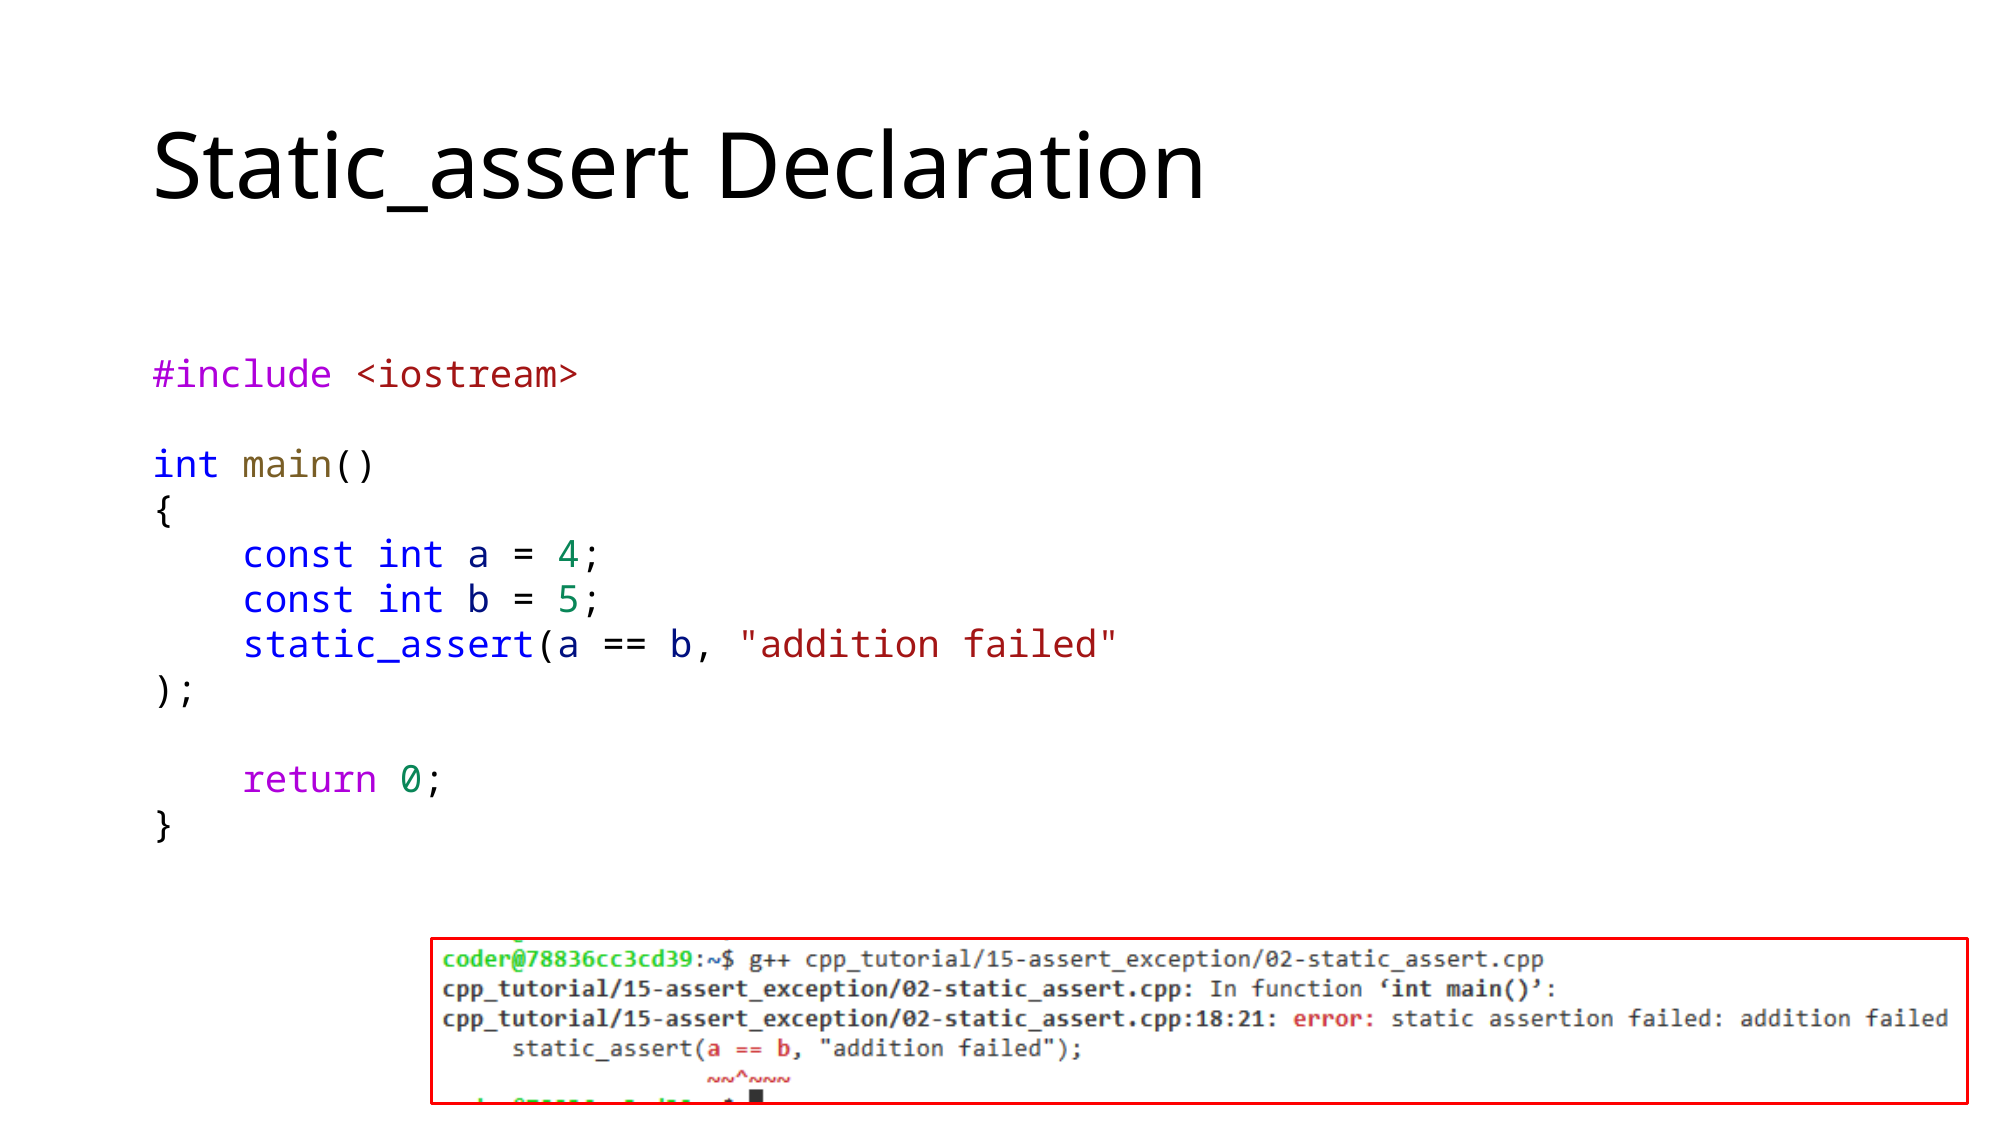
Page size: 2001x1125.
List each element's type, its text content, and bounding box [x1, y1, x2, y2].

text_box #include <iostream> int main() { const int a = 4; const int b = 5; static_assert(a == b, "addition failed"); return 0; } [137, 342, 1138, 853]
picture [432, 939, 1967, 1102]
title Static_assert Declaration [137, 59, 1863, 278]
